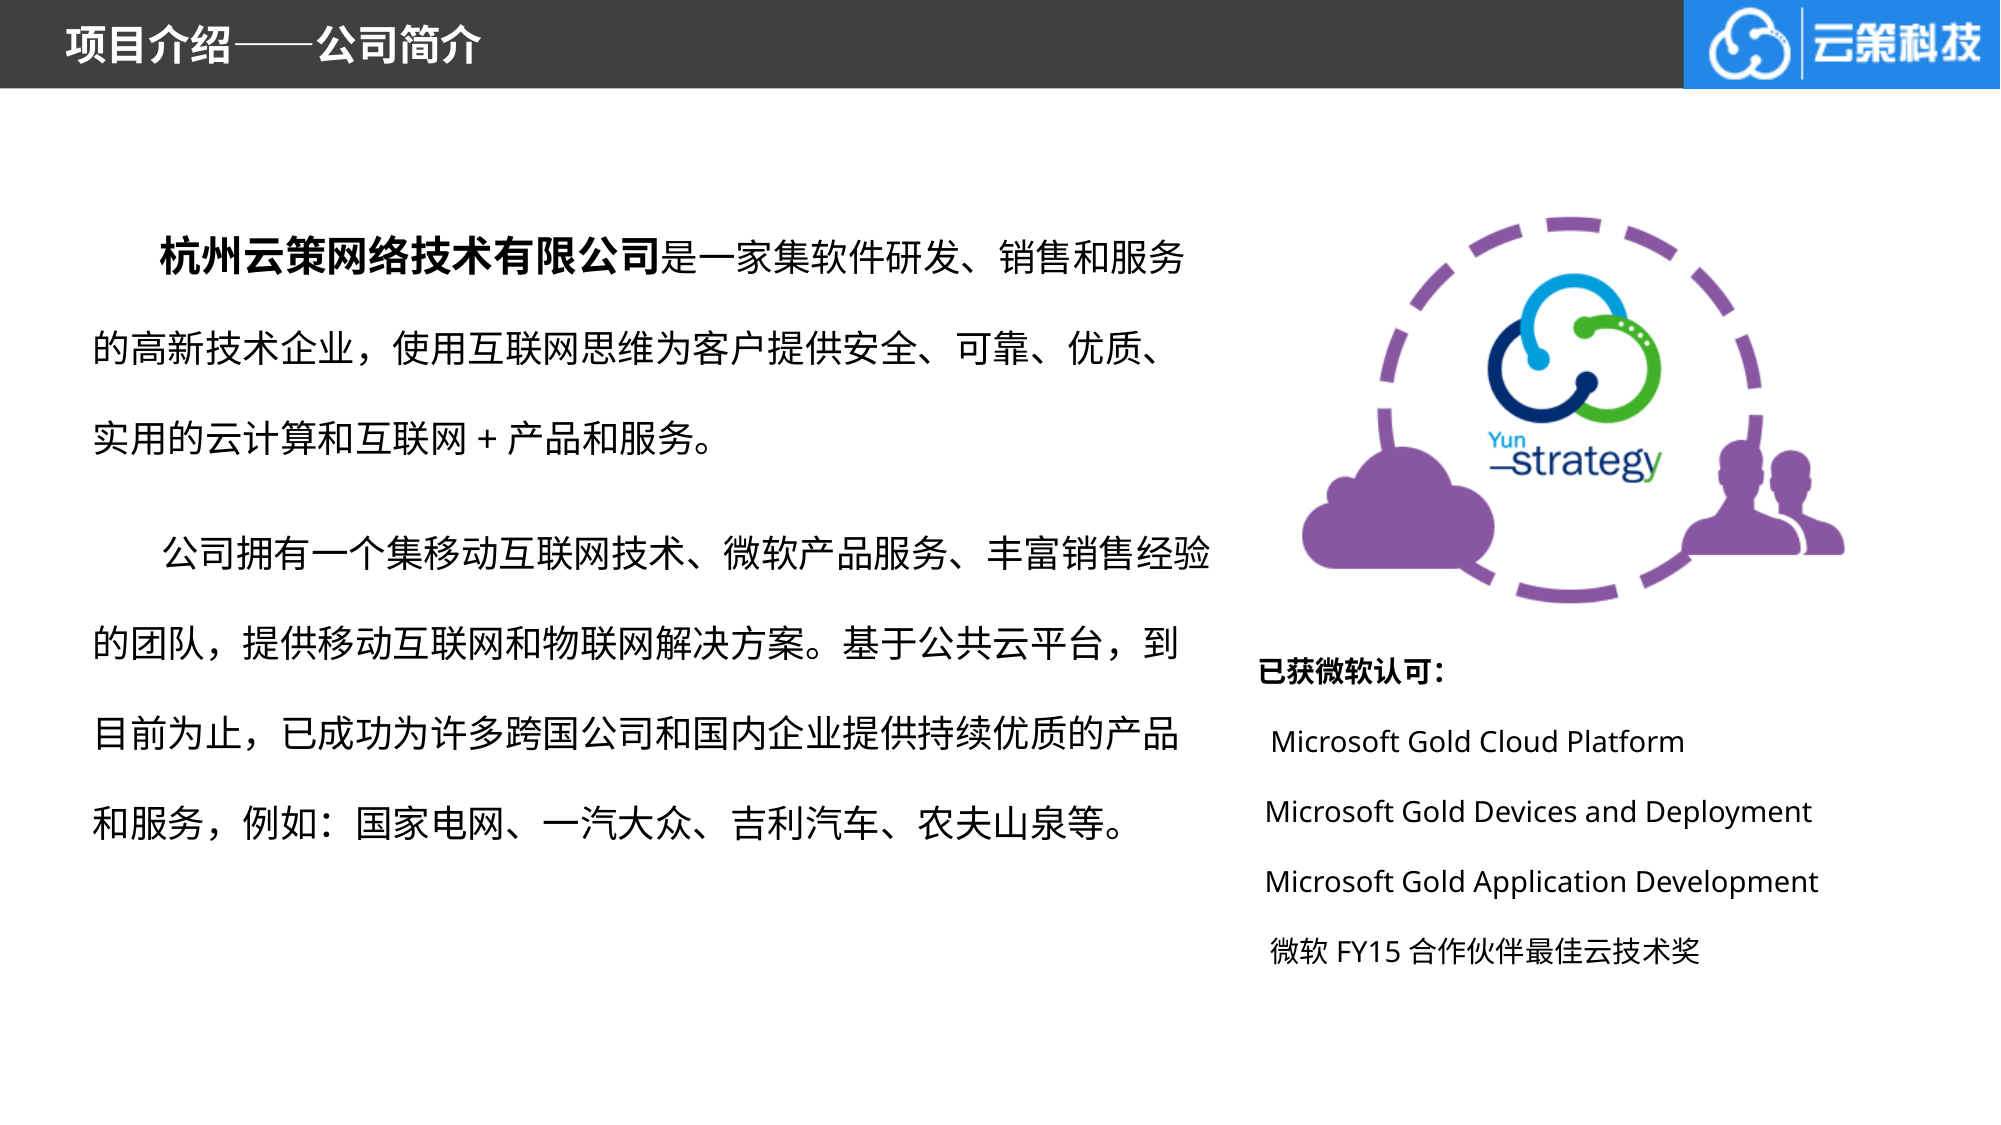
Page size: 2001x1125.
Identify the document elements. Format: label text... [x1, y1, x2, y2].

picture [1684, 0, 2000, 89]
title 项目介绍——公司简介 [0, 0, 1684, 89]
text_box 已获微软认可： Microsoft Gold Cloud Platform Microsoft Gold Devices and Deployment Microsoft Gold Application Development 微软FY15合作伙伴最佳云技术奖 [1242, 611, 1919, 976]
text_box 杭州云策网络技术有限公司是一家集软件研发、销售和服务的高新技术企业，使用互联网思维为客户提供安全、可靠、优质、实用的云计算和互联网+产品和服务。 公司拥有一个集移动互联网技术、微软产品服务、丰富销售经验的团队，提供移动互联网和物联网解决方案。基于公共云平台，到目前为止，已成功为许多跨国公司和国内企业提供持续优质的产品和服务，例如：国家电网、一汽大众、吉利汽车、农夫山泉等。 [78, 172, 1232, 853]
picture [1298, 132, 1852, 687]
